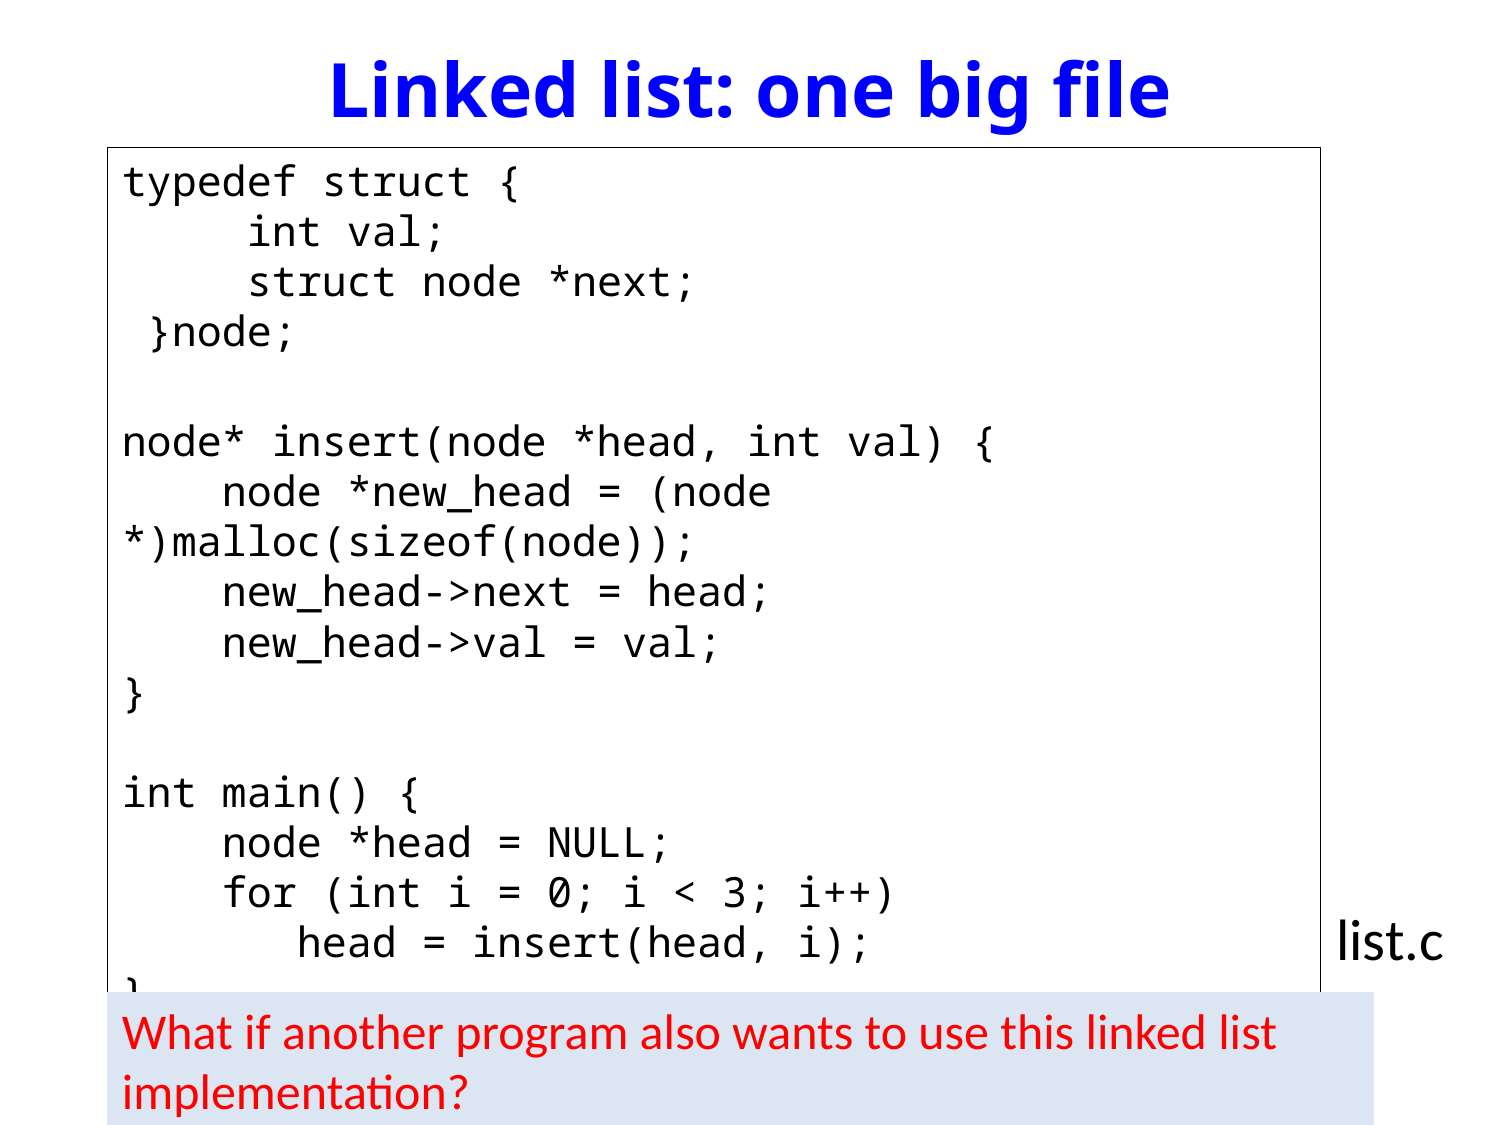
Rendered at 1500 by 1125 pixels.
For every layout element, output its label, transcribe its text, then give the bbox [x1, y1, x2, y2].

text_box list.c [1321, 894, 1460, 980]
text_box typedef struct { int val; struct node *next; }node; node* insert(node *head, int val) { node *new_head = (node *)malloc(sizeof(node)); new_head->next = head; new_head->val = val; } int main() { node *head = NULL; for (int i = 0; i < 3; i++) head = insert(head, i); } [107, 147, 1321, 992]
title Linked list: one big file [75, 0, 1425, 181]
text_box What if another program also wants to use this linked list implementation? [107, 992, 1374, 1125]
